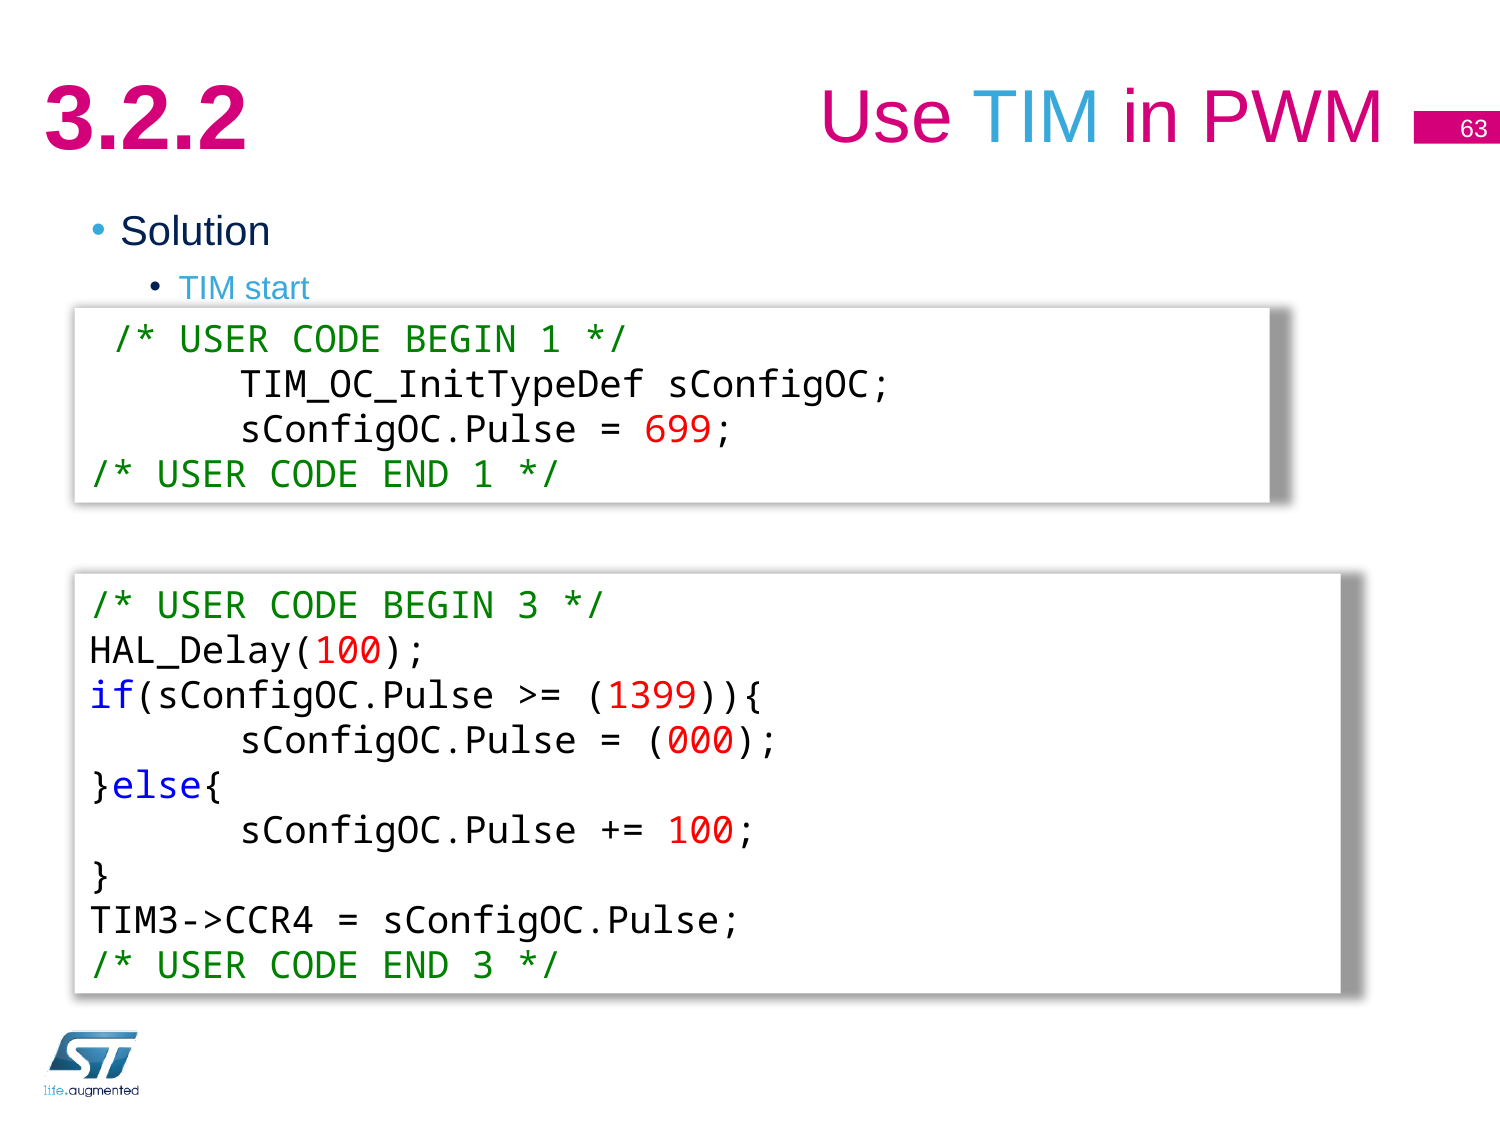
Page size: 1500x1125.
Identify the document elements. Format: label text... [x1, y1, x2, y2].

text_box /* USER CODE BEGIN 3 */ HAL_Delay(100); if(sConfigOC.Pulse >= (1399)){ sConfigOC.Pulse = (000); }else{ sConfigOC.Pulse += 100; } TIM3->CCR4 = sConfigOC.Pulse; /* USER CODE END 3 */ [74, 573, 1341, 994]
picture [36, 1022, 147, 1103]
text_box 3.2.2 [29, 19, 313, 207]
text_box /* USER CODE BEGIN 1 */ TIM_OC_InitTypeDef sConfigOC; sConfigOC.Pulse = 699; /* USER CODE END 1 */ [74, 307, 1270, 503]
slide_number 63 [1413, 111, 1500, 144]
title Use TIM in PWM [74, 18, 1400, 196]
list Solution TIM start Callback handling [75, 196, 1500, 762]
